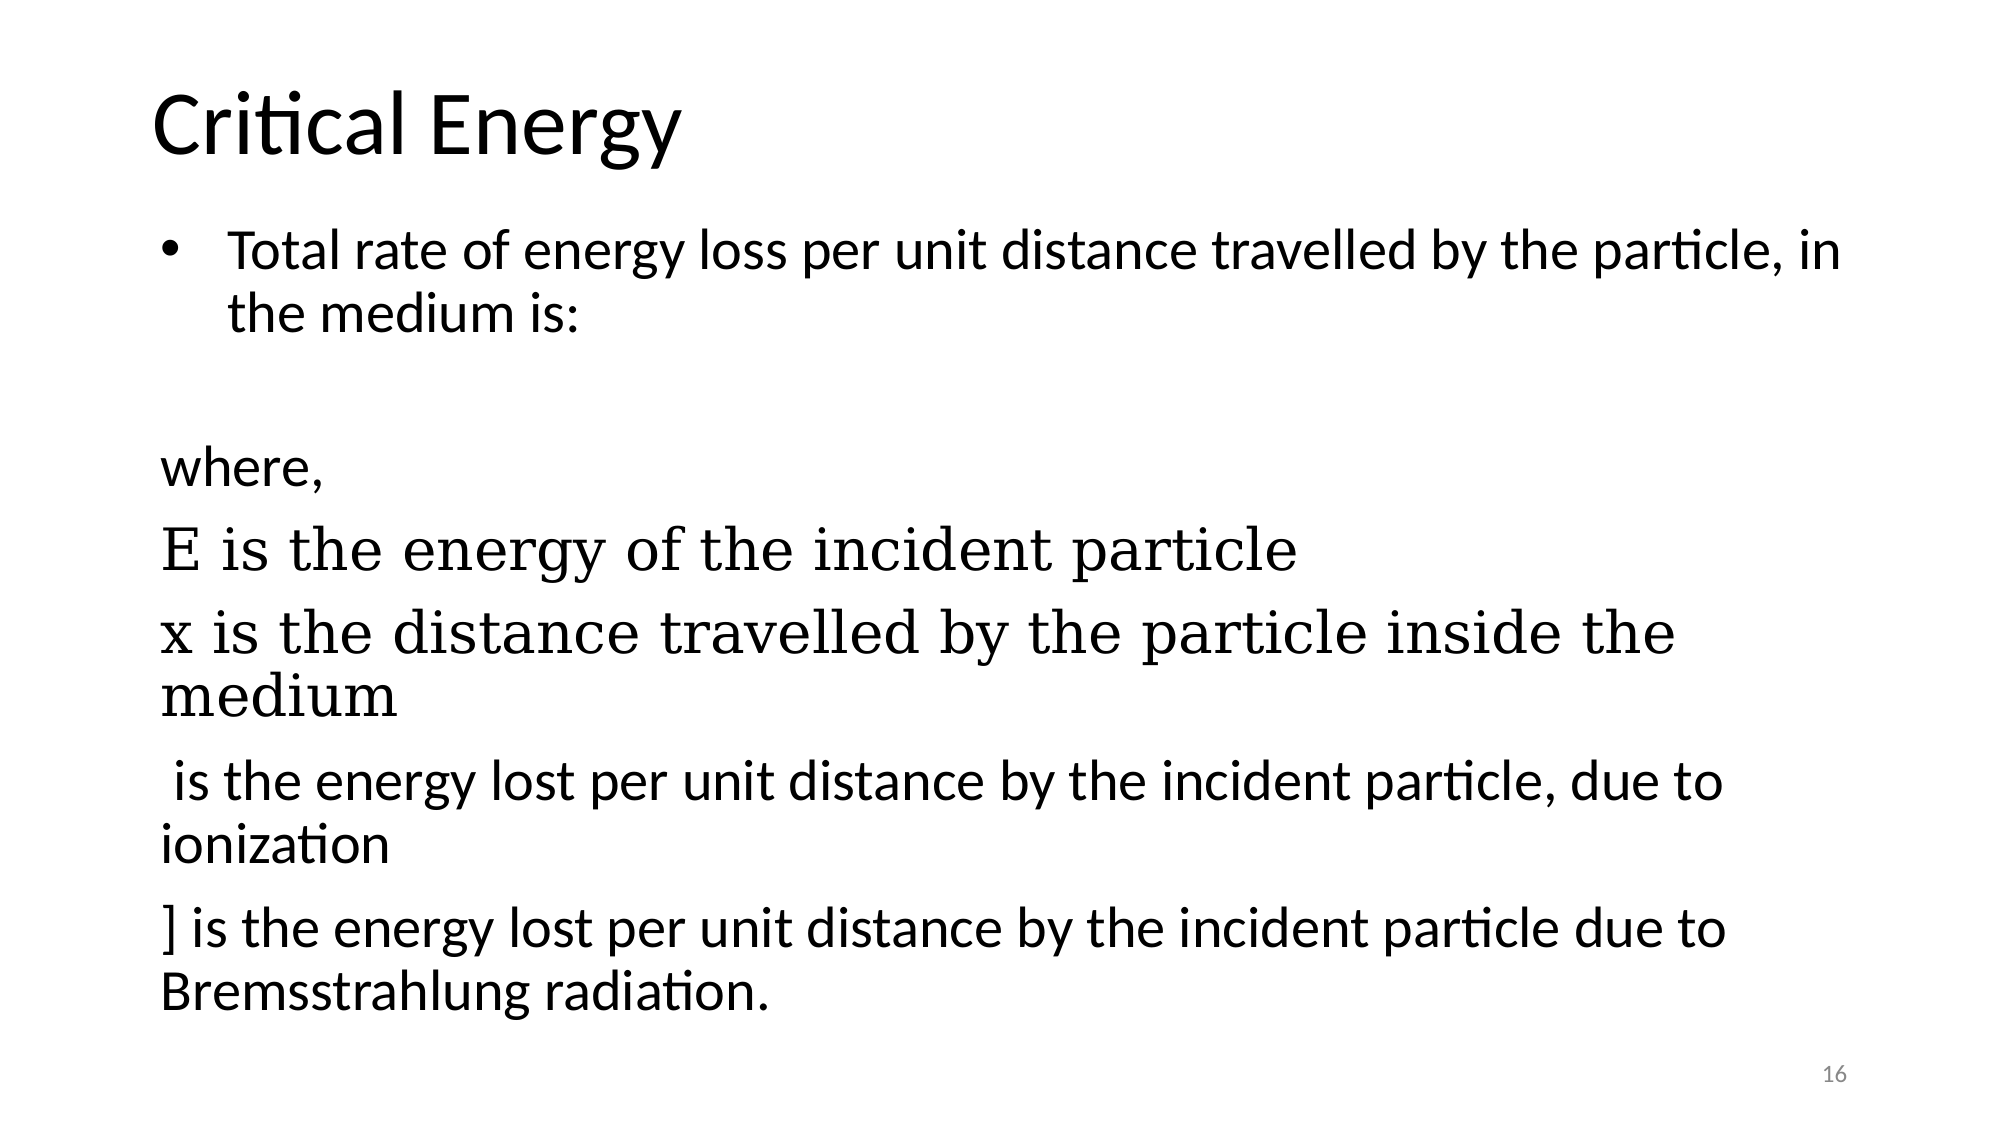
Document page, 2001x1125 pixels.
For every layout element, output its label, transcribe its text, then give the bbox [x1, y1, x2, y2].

slide_number 16 [1412, 1042, 1863, 1103]
title Critical Energy [137, 59, 1863, 190]
